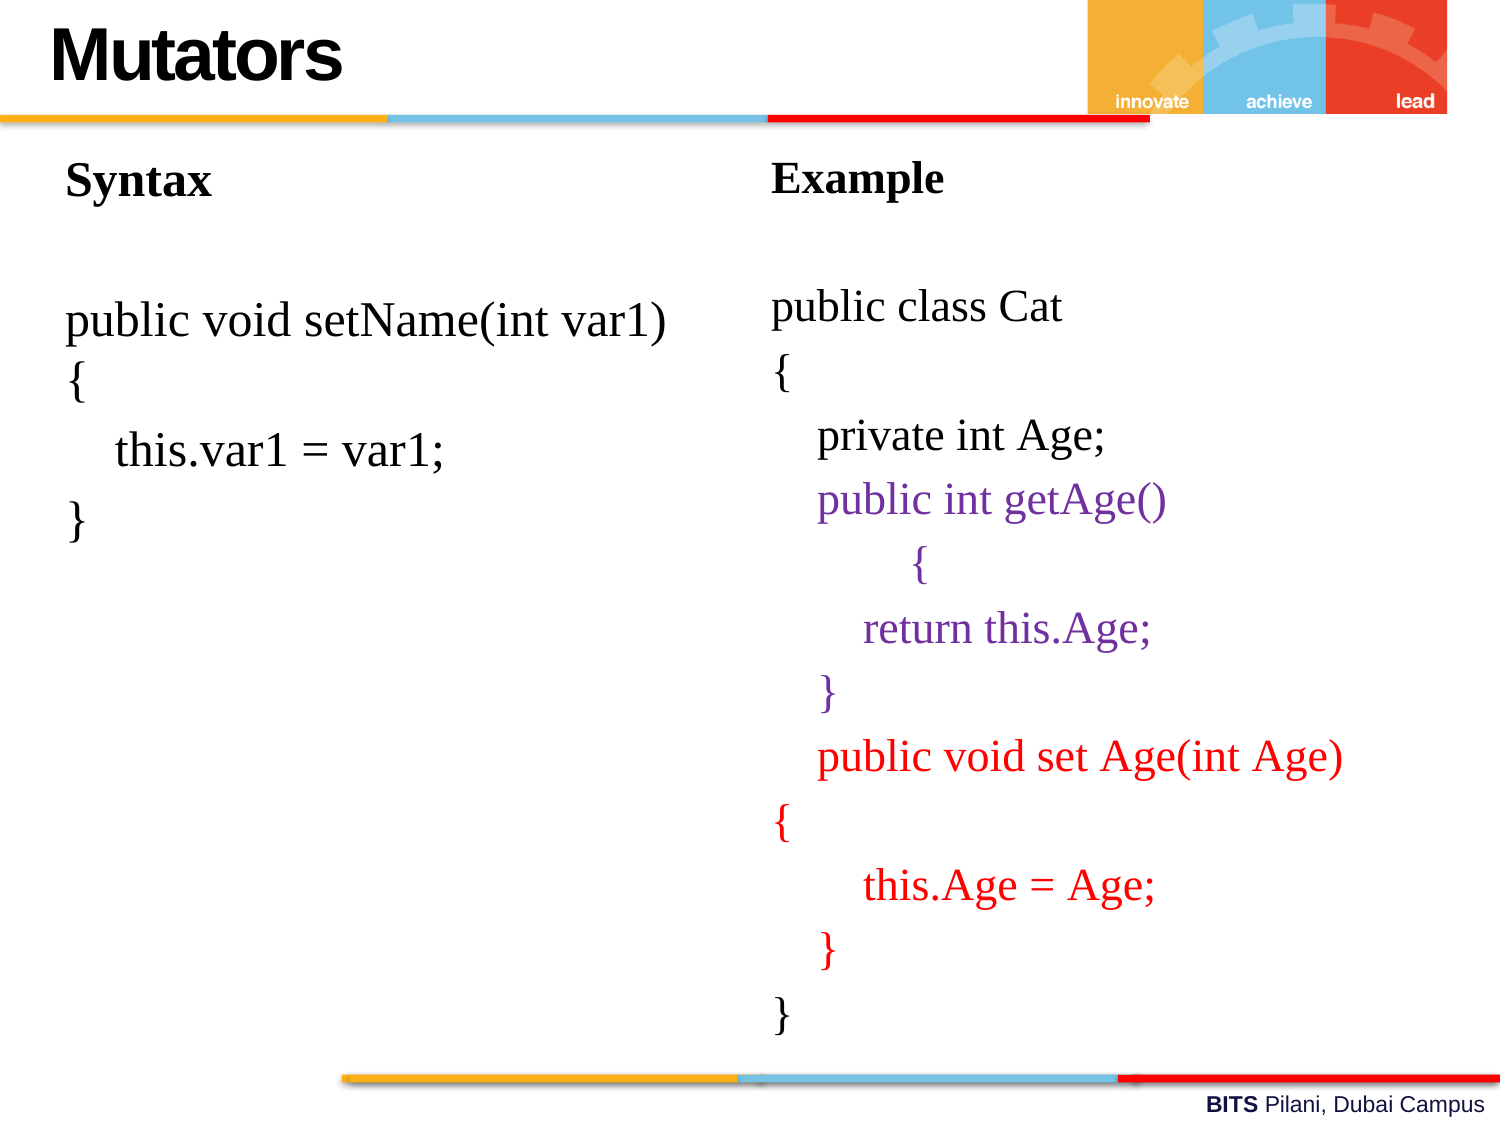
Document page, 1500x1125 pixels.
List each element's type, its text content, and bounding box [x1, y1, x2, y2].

text_box Example public class Cat { private int Age; public int getAge() { return this.Age; } public void set Age(int Age) { this.Age = Age; } } [756, 139, 1475, 1050]
picture [1087, 0, 1448, 114]
list Mutators [34, 27, 1073, 88]
text_box Syntax public void setName(int var1) { this.var1 = var1; } [49, 138, 713, 1050]
